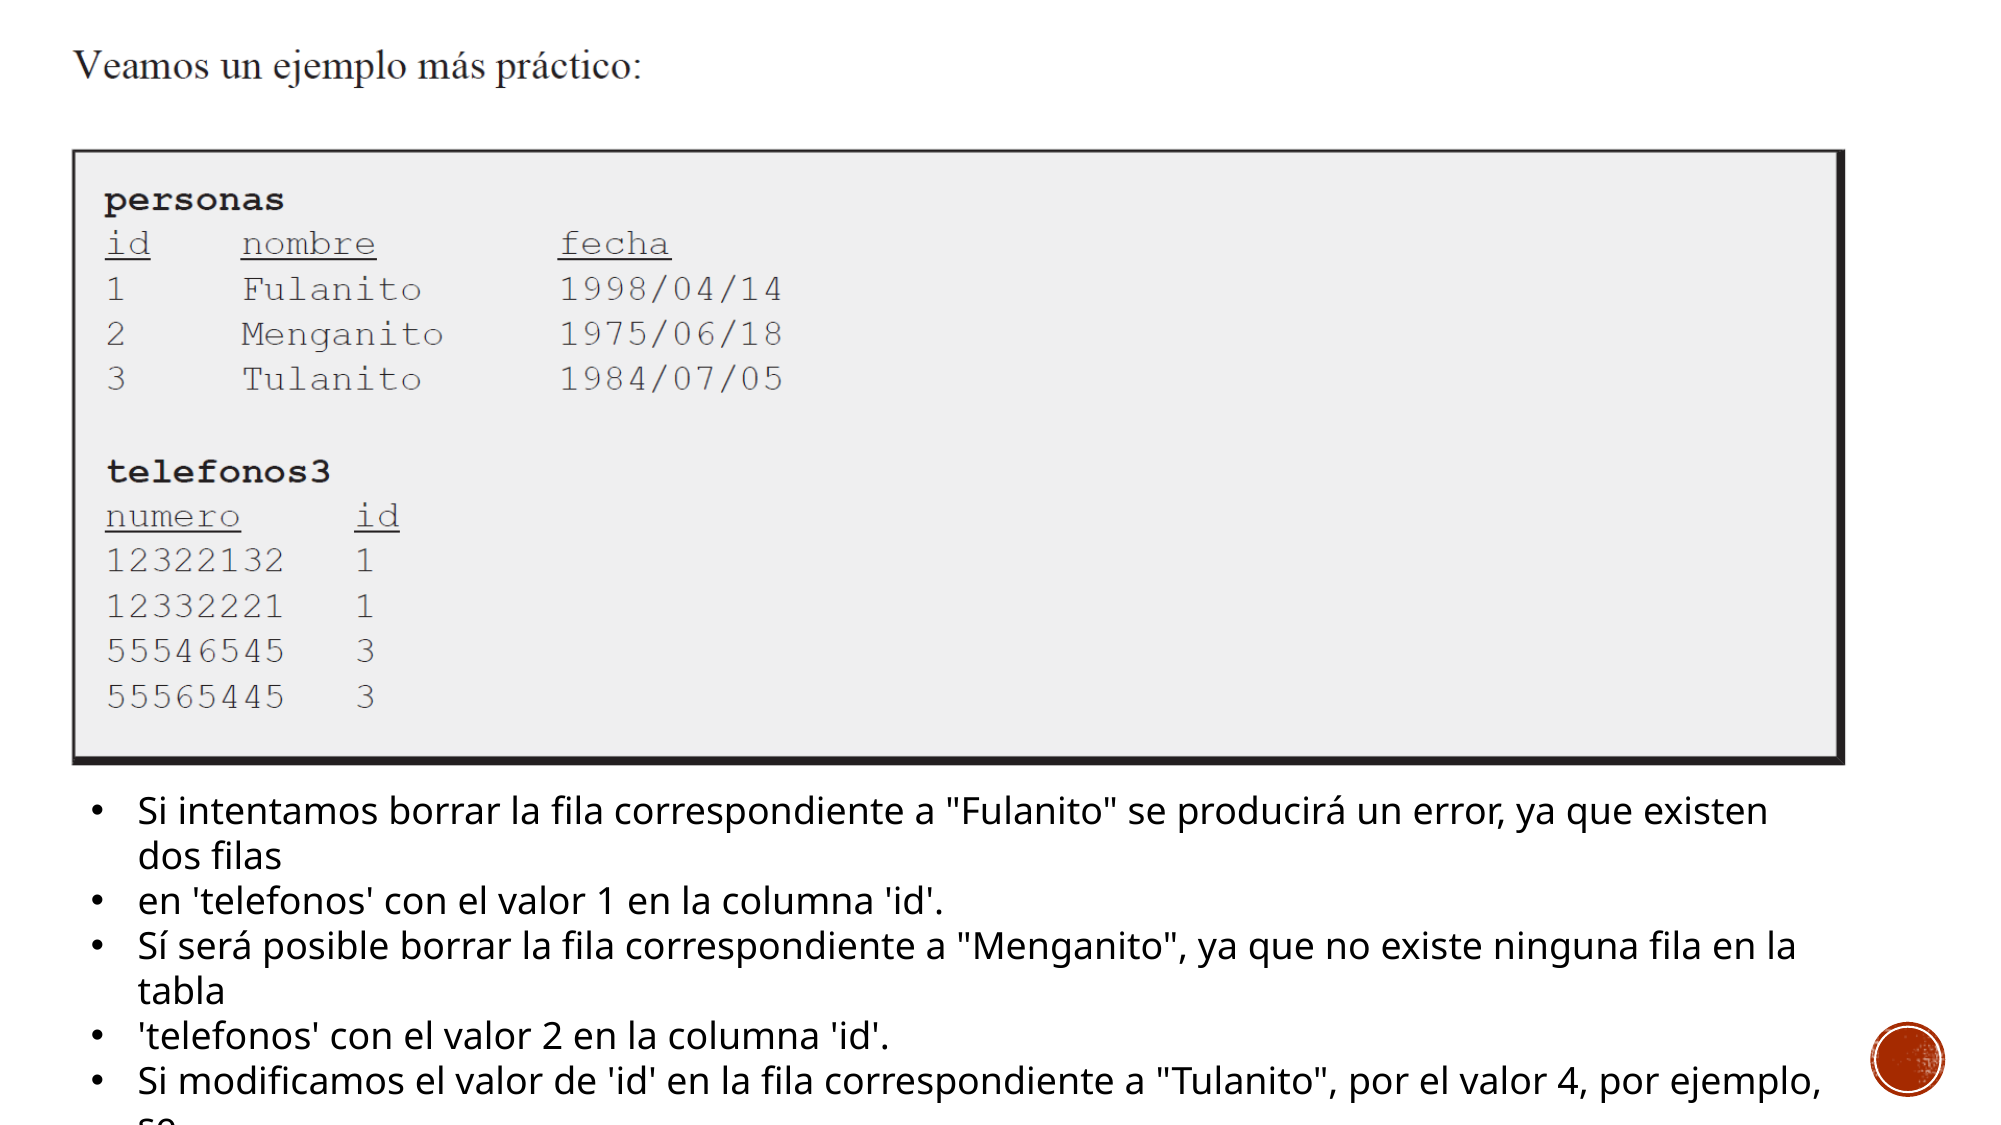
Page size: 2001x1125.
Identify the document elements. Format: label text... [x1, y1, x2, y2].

picture [61, 39, 1868, 804]
text_box Si intentamos borrar la fila correspondiente a "Fulanito" se producirá un error, ya que existen dos filas en 'telefonos' con el valor 1 en la columna 'id'. Sí será posible borrar la fila correspondiente a "Menganito", ya que no existe ninguna fila en la tabla 'telefonos' con el valor 2 en la columna 'id'. Si modificamos el valor de 'id' en la fila correspondiente a "Tulanito", por el valor 4, por ejemplo, se asignará el valor 4 a la columna 'id' de las filas 3ª y 4ª de la tabla 'telefonos3' [76, 806, 1854, 1125]
